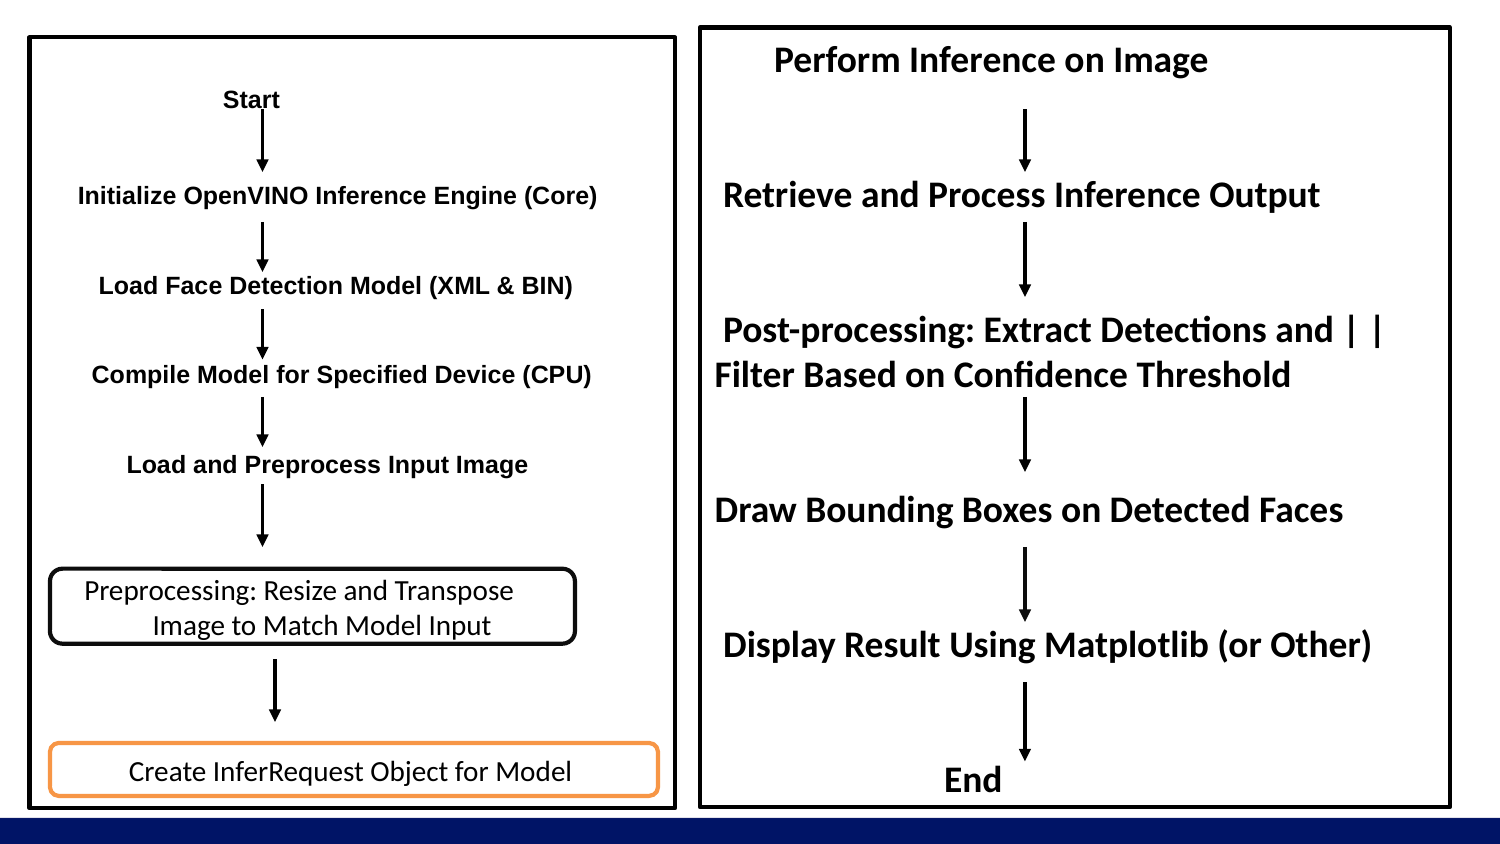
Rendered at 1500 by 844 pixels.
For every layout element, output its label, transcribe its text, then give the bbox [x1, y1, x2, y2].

picture [0, 817, 1500, 844]
title Start Initialize OpenVINO Inference Engine (Core) Load Face Detection Model (XML & BIN) Compile Model for Specified Device (CPU) Load and Preprocess Input Image [27, 35, 677, 810]
text_box Preprocessing: Resize and Transpose Image to Match Model Input [47, 566, 578, 646]
text_box Create InferRequest Object for Model [47, 740, 661, 799]
text_box Perform Inference on Image Retrieve and Process Inference Output Post-processing: Extract Detections and | | Filter Based on Confidence Threshold Draw Bounding Boxes on Detected Faces Display Result Using Matplotlib (or Other) End [698, 25, 1452, 809]
